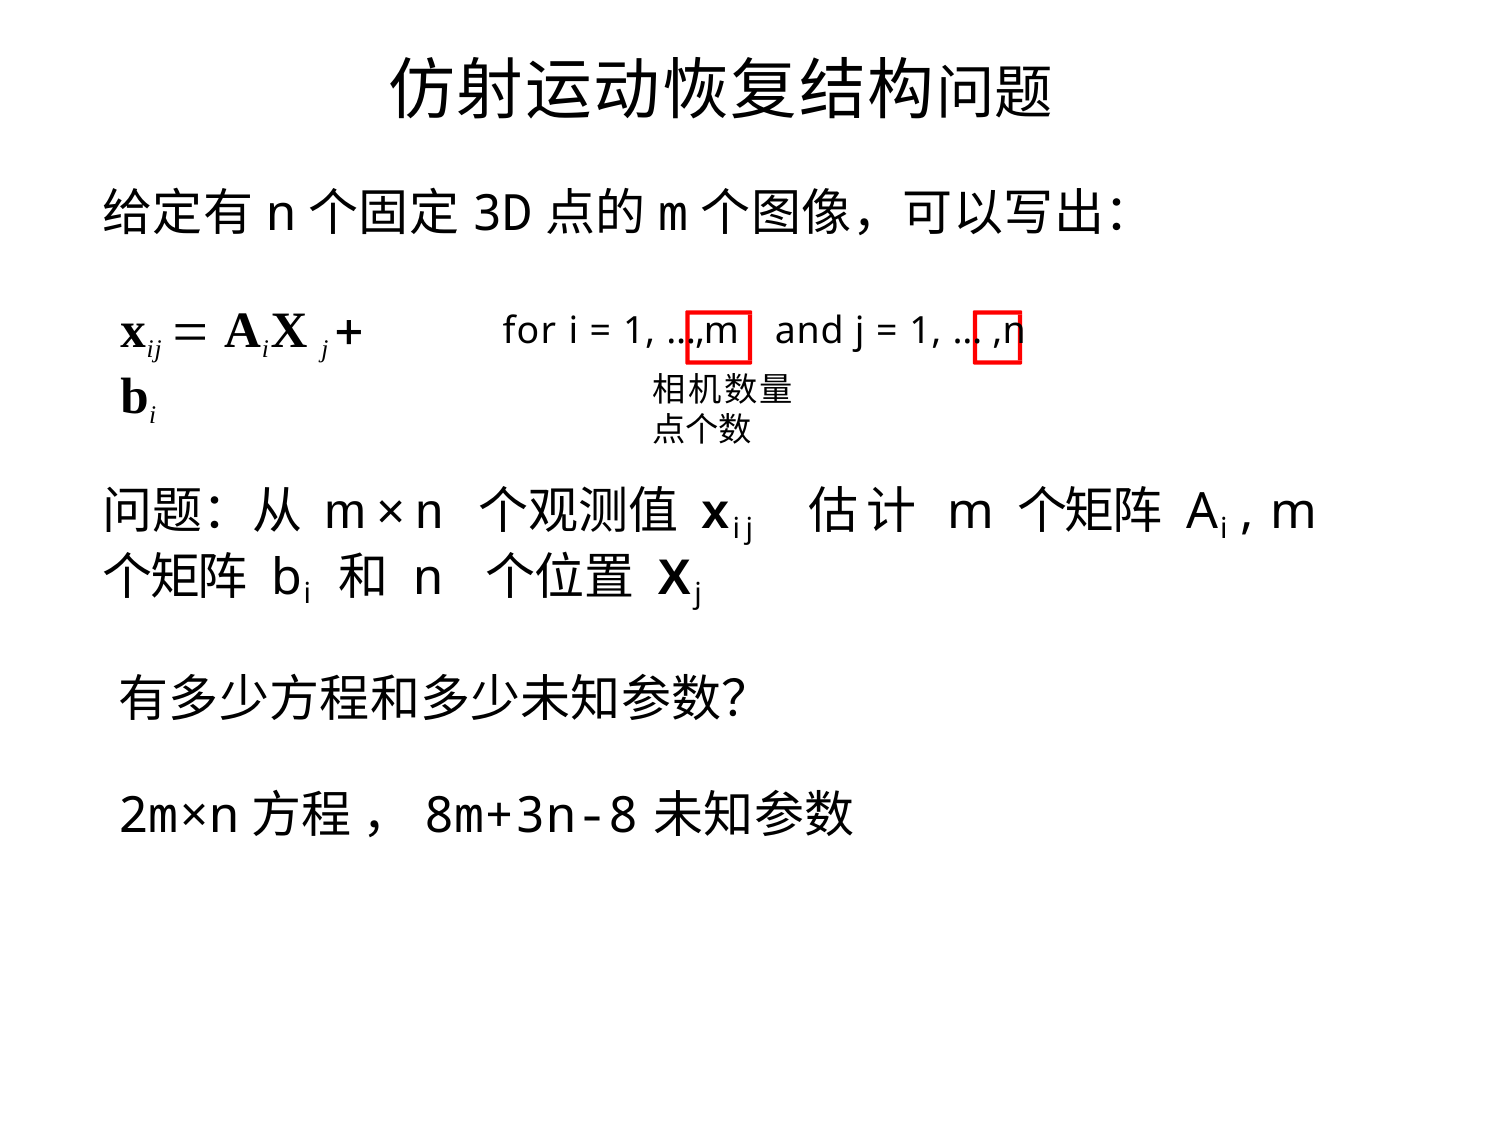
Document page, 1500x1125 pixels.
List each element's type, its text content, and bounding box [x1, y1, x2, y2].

text_box for i = 1, …,m and j = 1, … ,n 相机数量 点个数 [500, 284, 1122, 449]
text_box xij  AiX j  bi [118, 293, 410, 429]
title 仿射运动恢复结构问题 [94, 44, 1348, 235]
text_box 问题：从 m × n 个观测值 xij 估计 m 个矩阵 Ai , m 个矩阵 bi 和 n 个位置 Xj 有多少方程和多少未知参数？ 2m×n方程 ，8m+3n-8未知参数 [100, 476, 1342, 843]
text_box 给定有n个固定3D点的m个图像，可以写出： [100, 178, 1219, 241]
